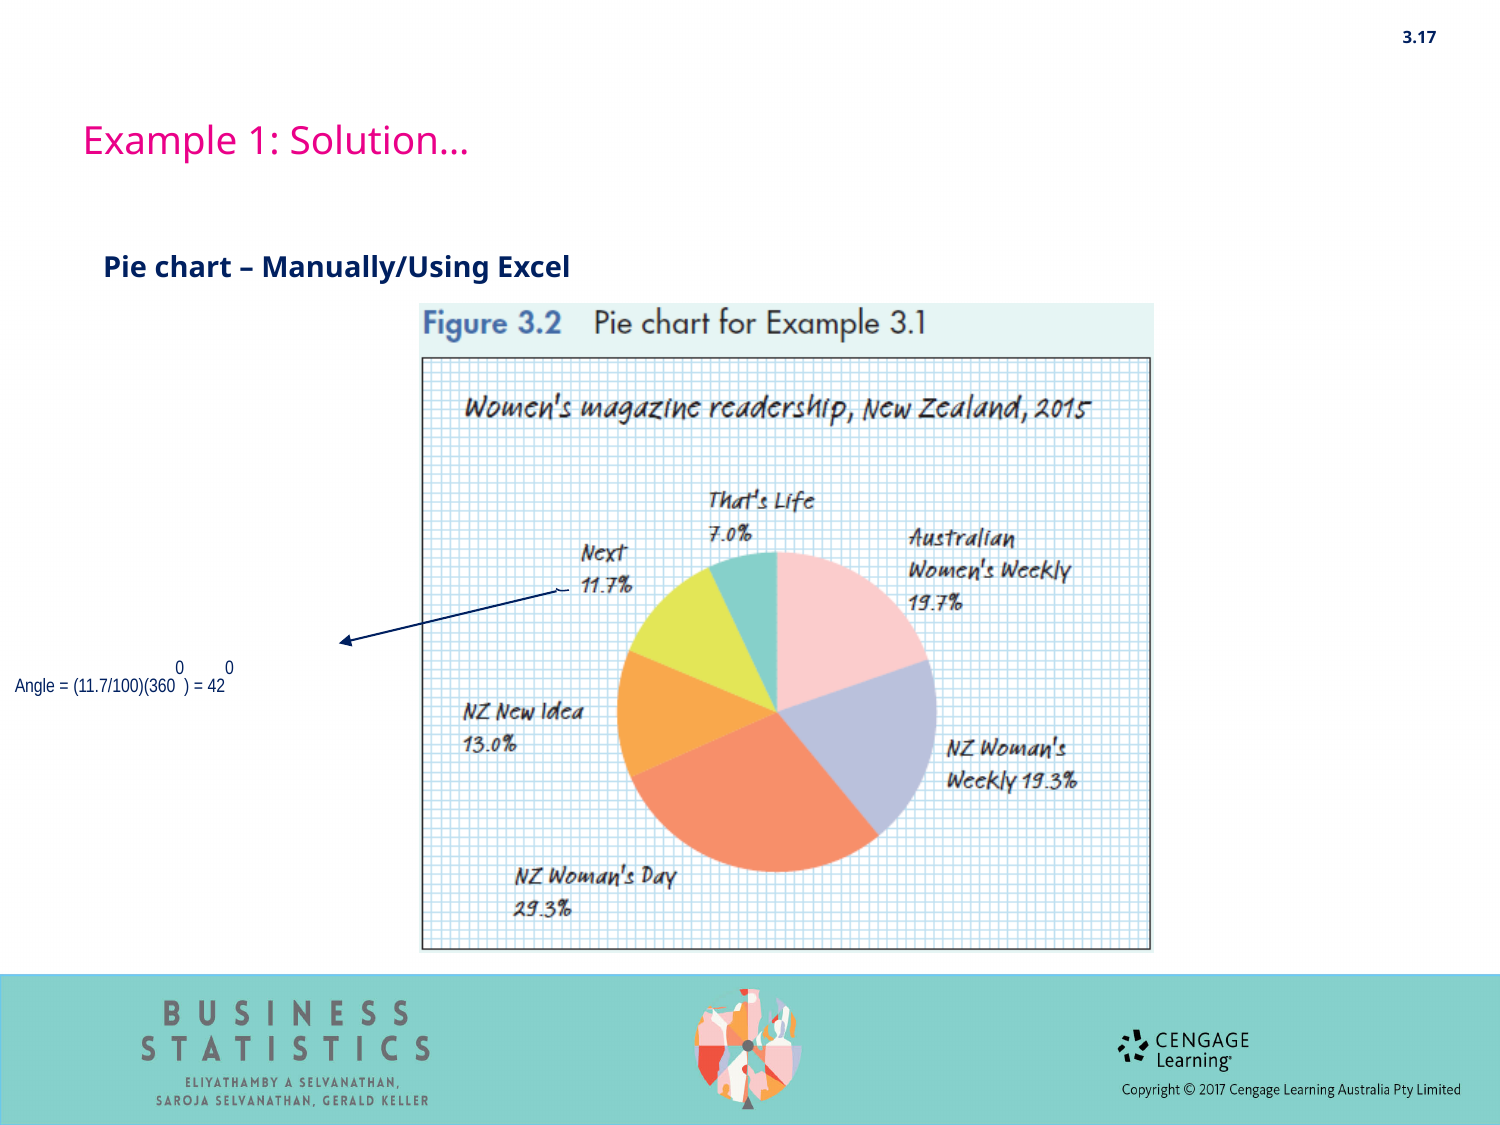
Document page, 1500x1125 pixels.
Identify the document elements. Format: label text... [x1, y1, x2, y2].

text_box 3.17 [1387, 0, 1500, 60]
text_box Angle = (11.7/100)(3600) = 420 [0, 643, 413, 704]
picture [0, 0, 1500, 1125]
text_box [335, 608, 572, 621]
text_box Example 1: Solution… [67, 59, 1343, 175]
text_box Pie chart – Manually/Using Excel [88, 207, 1364, 338]
